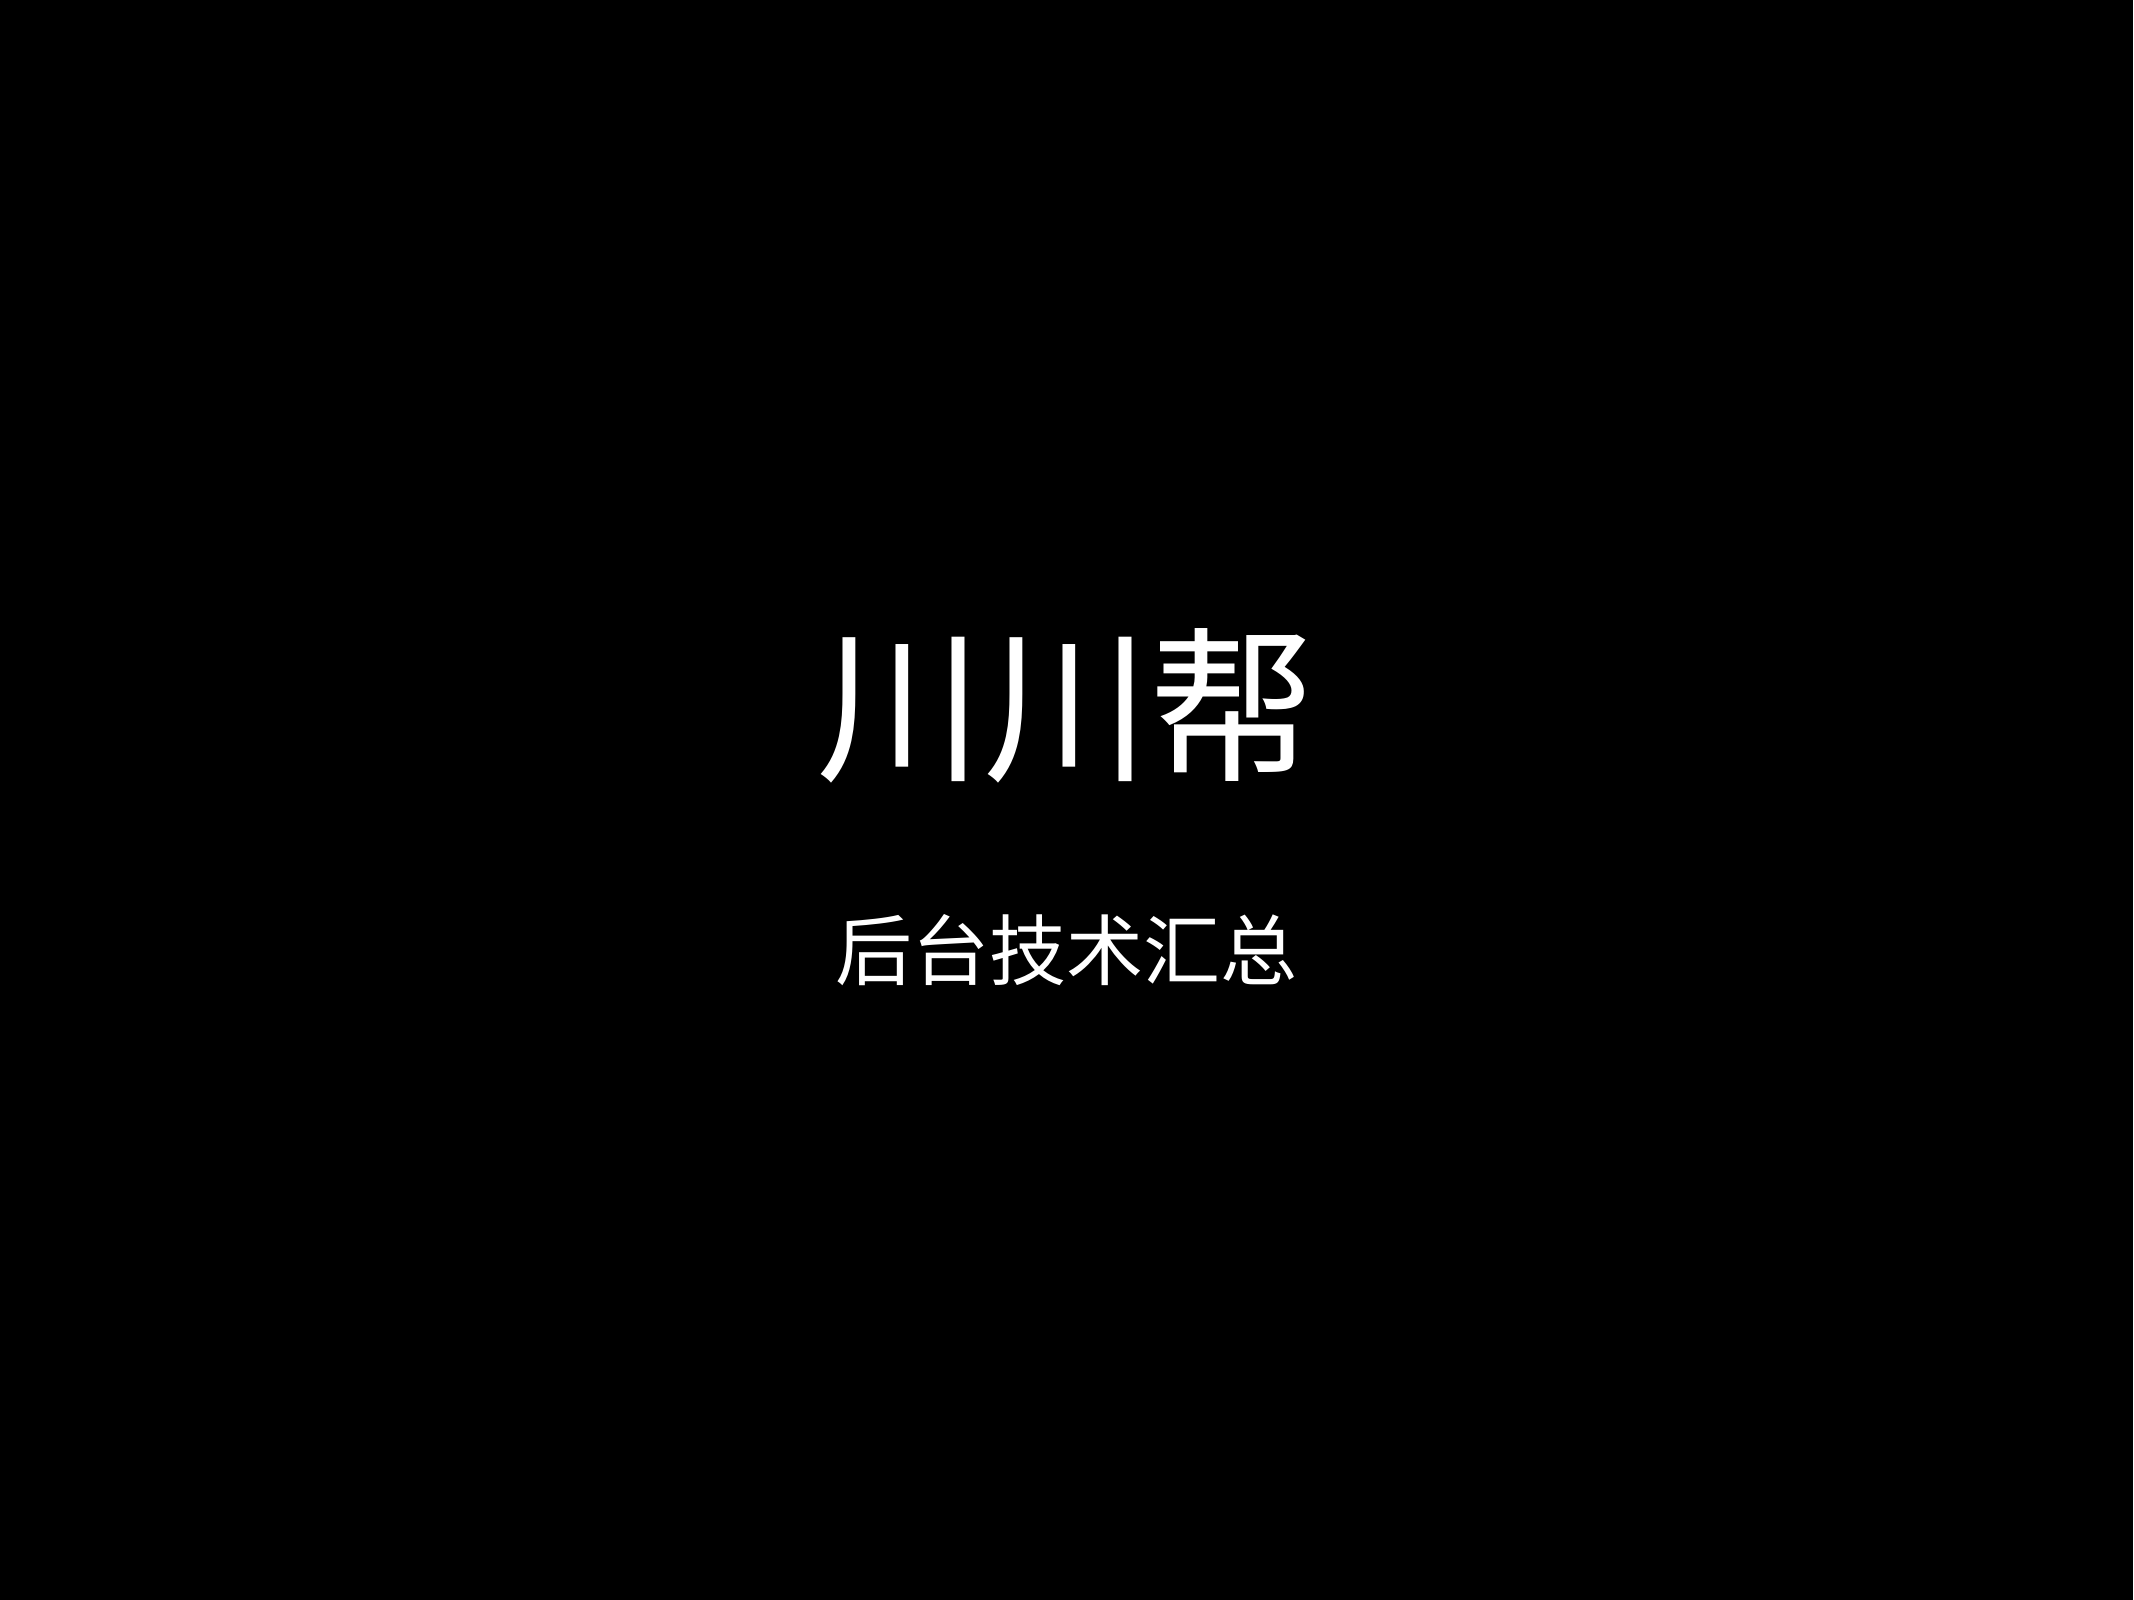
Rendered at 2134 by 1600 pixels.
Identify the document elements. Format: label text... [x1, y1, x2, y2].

title 川川帮 [207, 268, 1926, 811]
subtitle 后台技术汇总 [207, 893, 1926, 1080]
